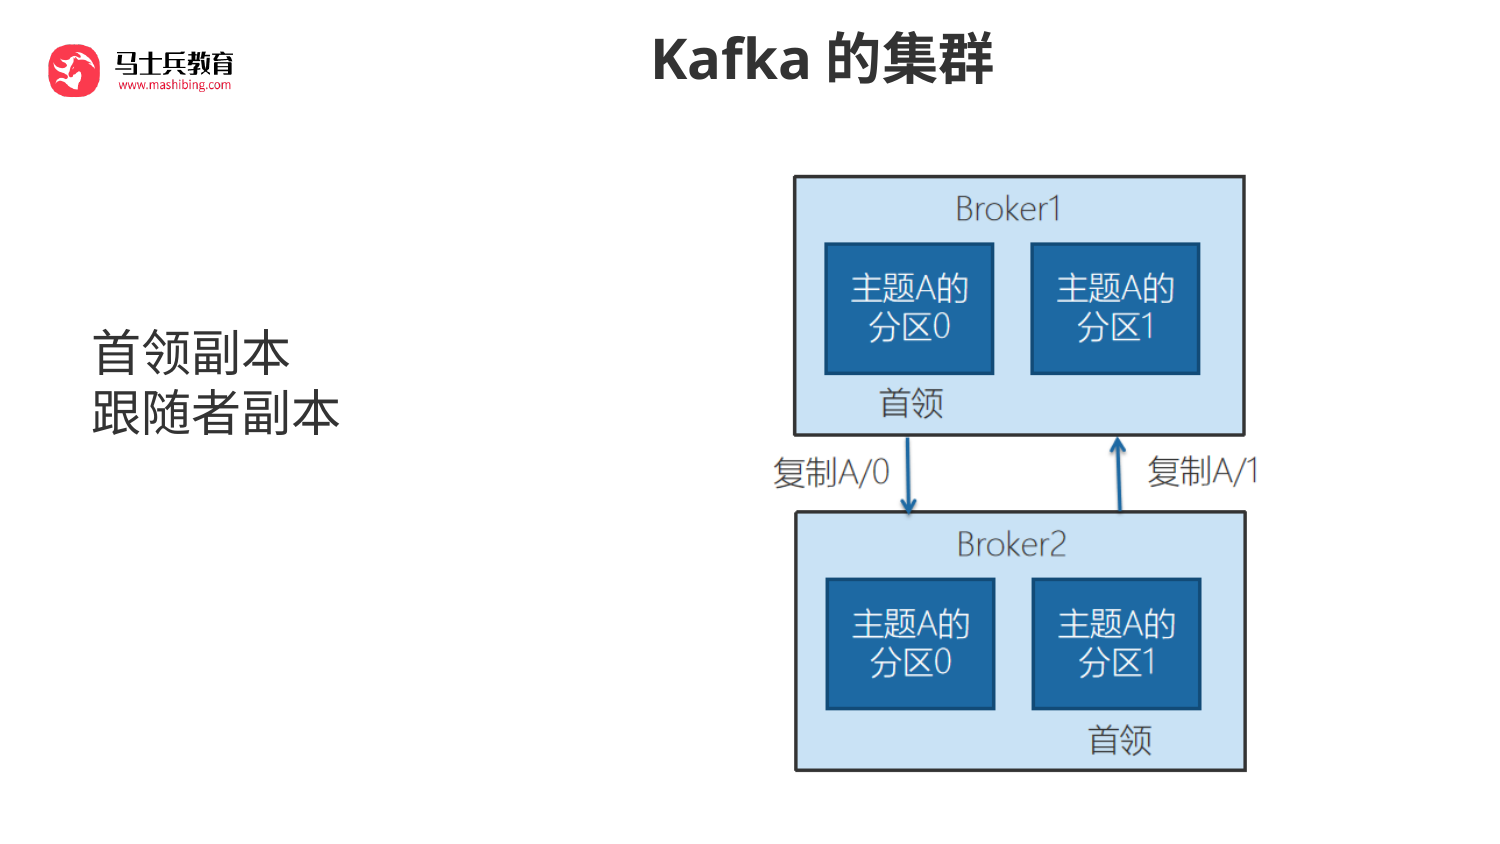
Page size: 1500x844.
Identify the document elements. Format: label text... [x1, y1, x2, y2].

picture [46, 43, 233, 98]
text_box Kafka的集群 [446, 1, 1199, 113]
picture [736, 147, 1311, 814]
text_box 首领副本 跟随者副本 [76, 294, 473, 469]
